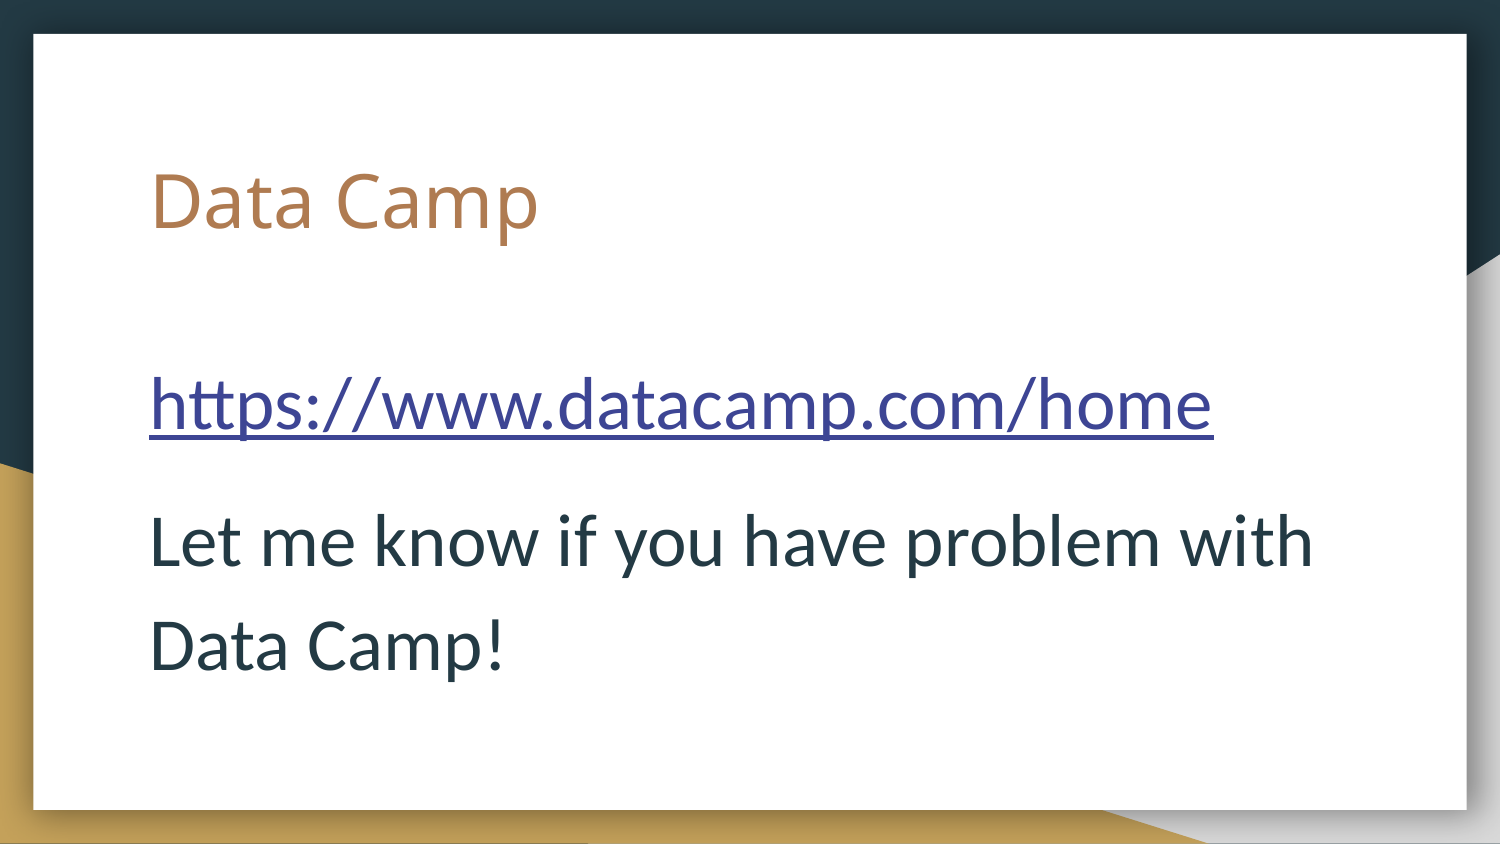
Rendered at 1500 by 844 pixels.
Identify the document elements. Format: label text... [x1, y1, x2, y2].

title Data Camp [134, 138, 1366, 296]
list https://www.datacamp.com/home Let me know if you have problem with Data Camp! [134, 326, 1366, 729]
